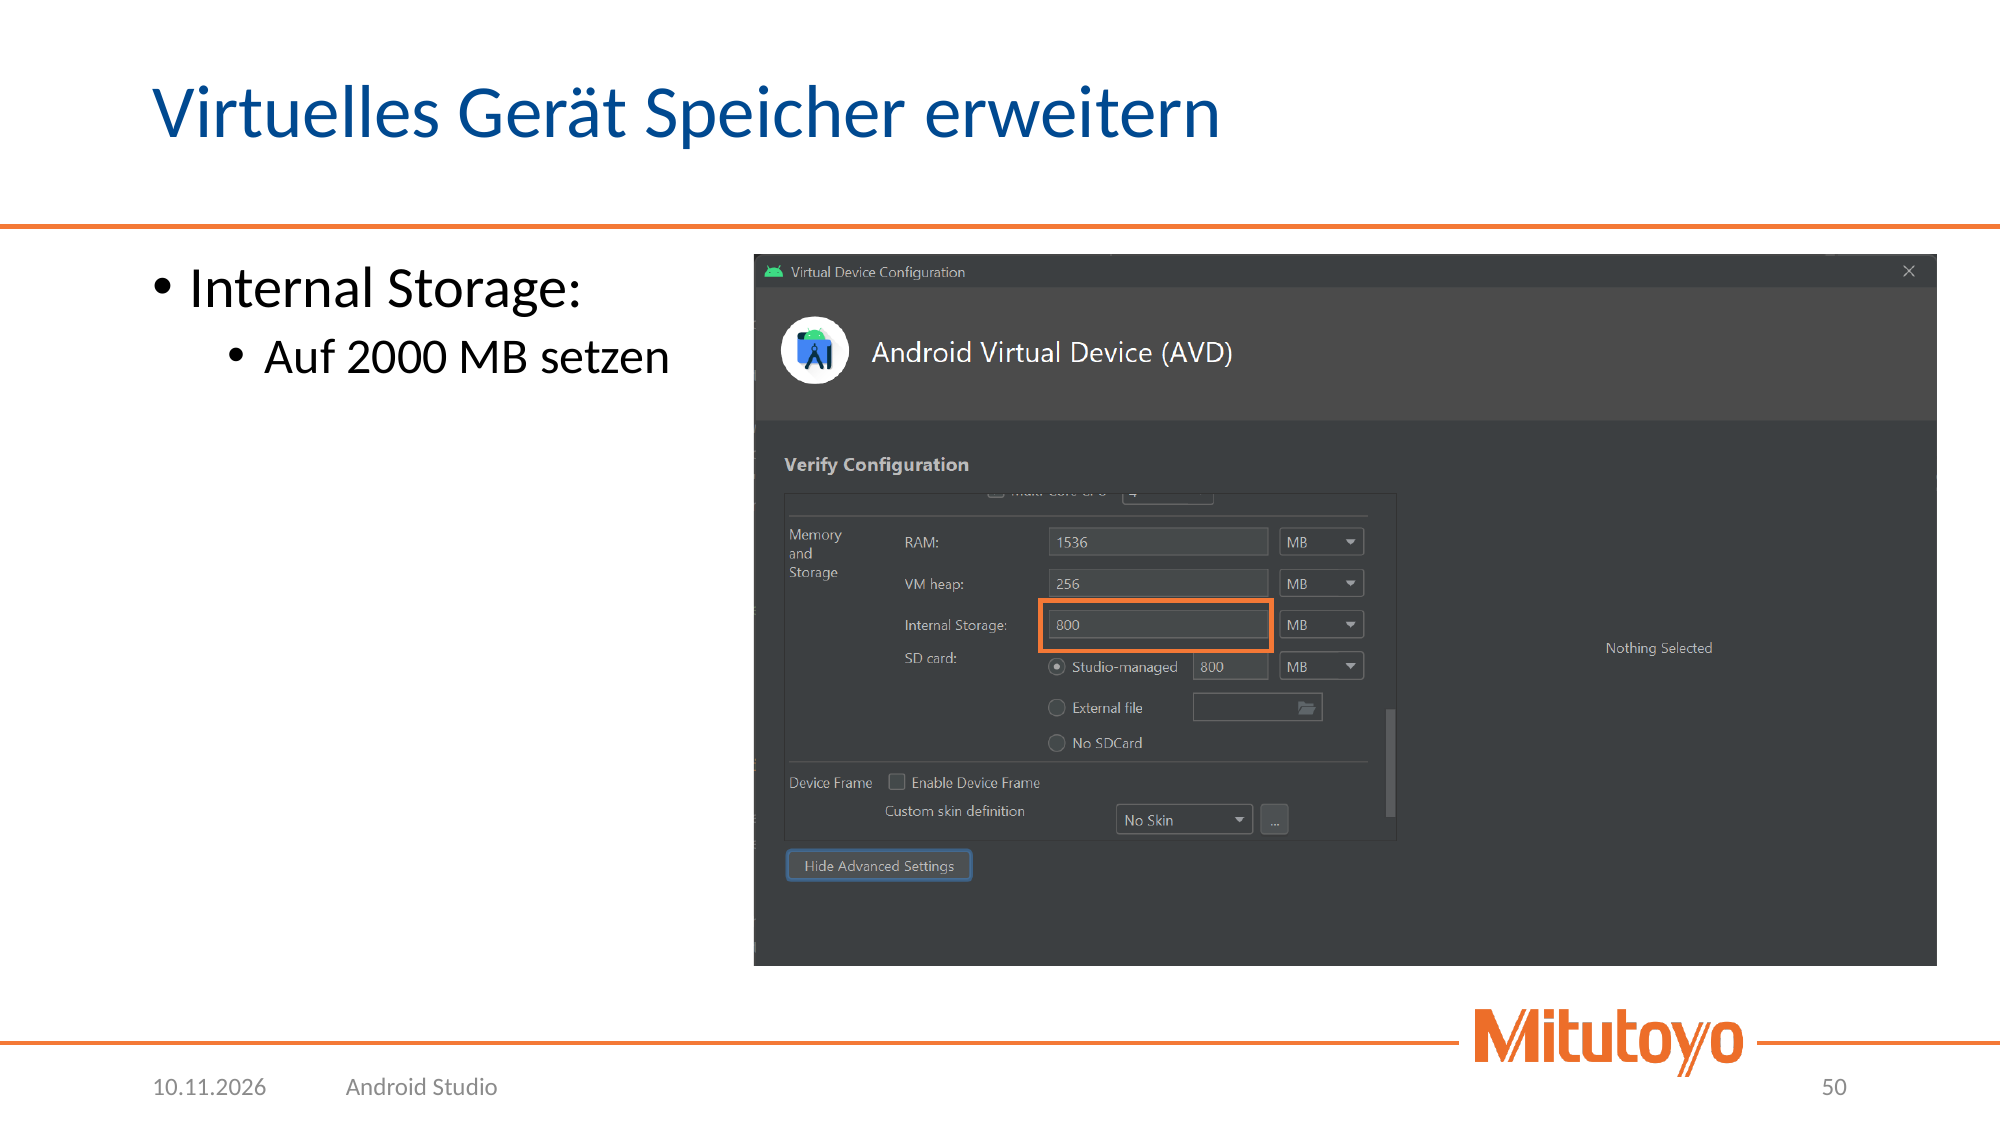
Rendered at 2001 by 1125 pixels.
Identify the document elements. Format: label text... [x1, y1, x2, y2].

footer Android Studio [330, 1055, 1721, 1116]
picture [753, 254, 1937, 966]
title Virtuelles Gerät Speicher erweitern [137, 24, 1863, 203]
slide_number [137, 1055, 313, 1116]
list Internal Storage: Auf 2000 MB setzen [137, 249, 1863, 1012]
picture [1475, 1012, 1744, 1077]
slide_number 50 [1743, 1055, 1863, 1116]
